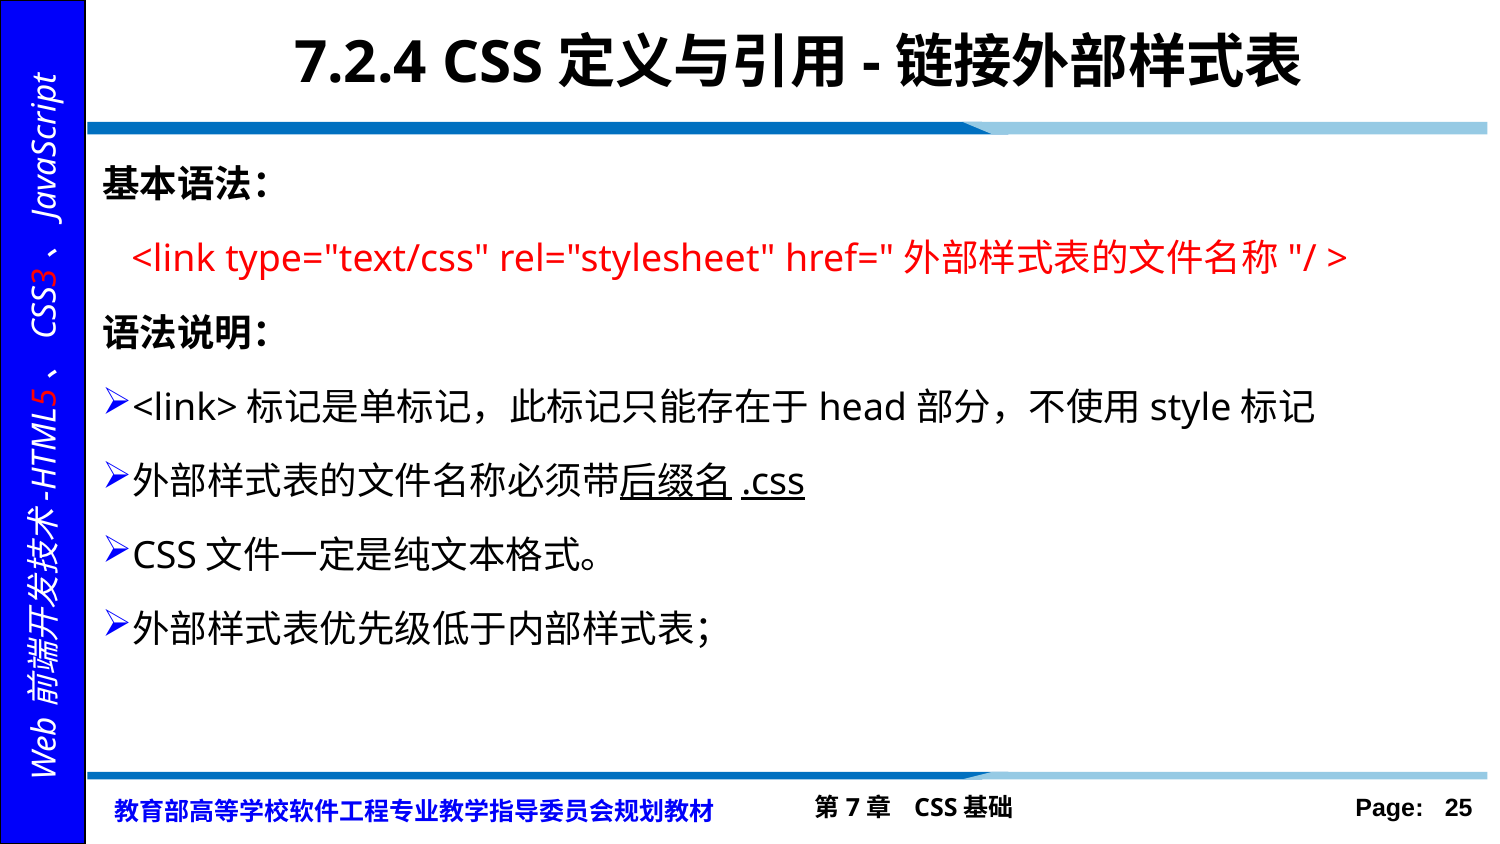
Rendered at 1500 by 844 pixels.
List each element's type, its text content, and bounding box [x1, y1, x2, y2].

title 7.2.4 CSS定义与引用-链接外部样式表 [161, 11, 1436, 106]
text_box 基本语法： <link type="text/css" rel="stylesheet" href="外部样式表的文件名称"/ > 语法说明： <link>标记是单标记，此标记只能存在于head部分，不使用style标记 外部样式表的文件名称必须带后缀名.css CSS文件一定是纯文本格式。 外部样式表优先级低于内部样式表； [87, 131, 1488, 658]
